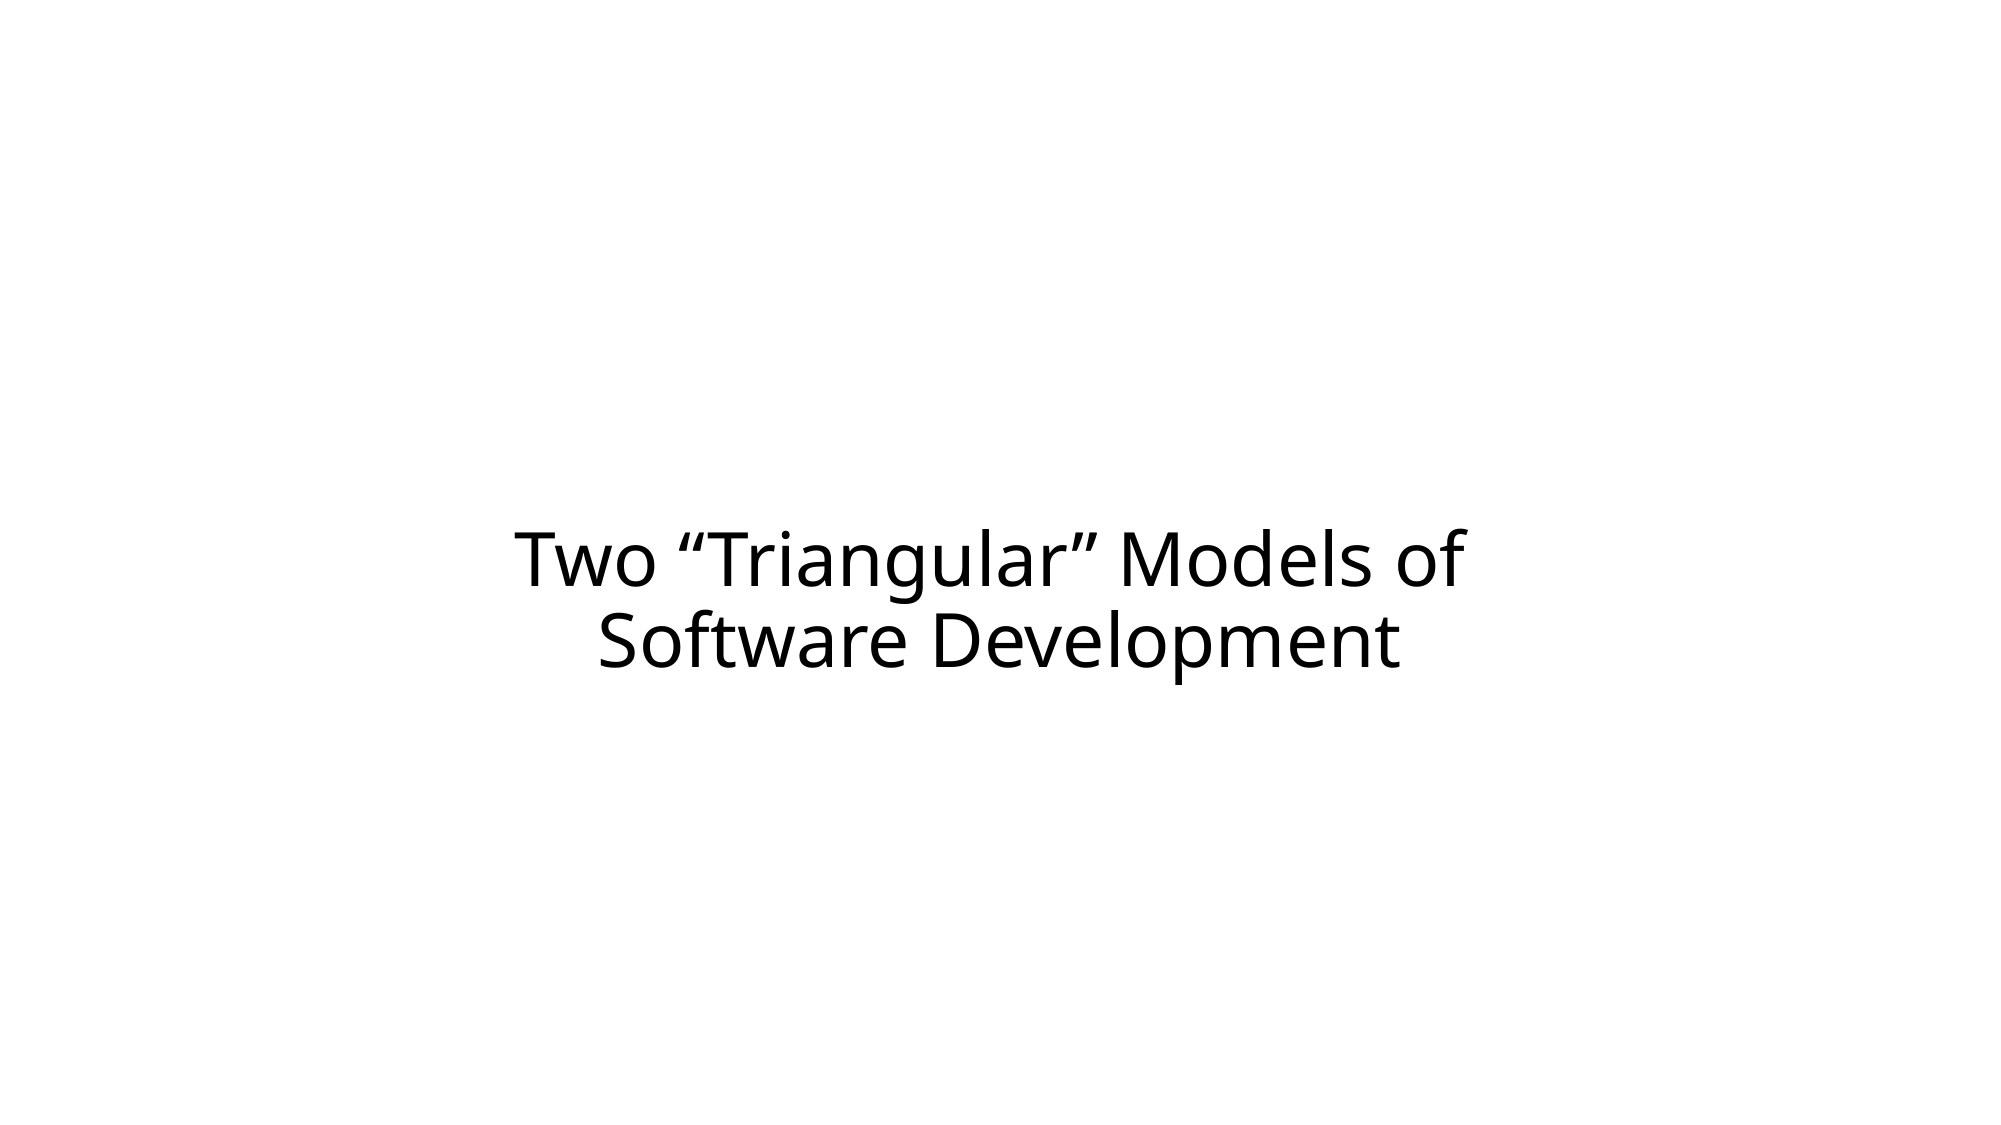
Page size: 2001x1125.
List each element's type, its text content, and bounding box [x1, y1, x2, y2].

title Two “Triangular” Models of Software Development [249, 496, 1750, 629]
